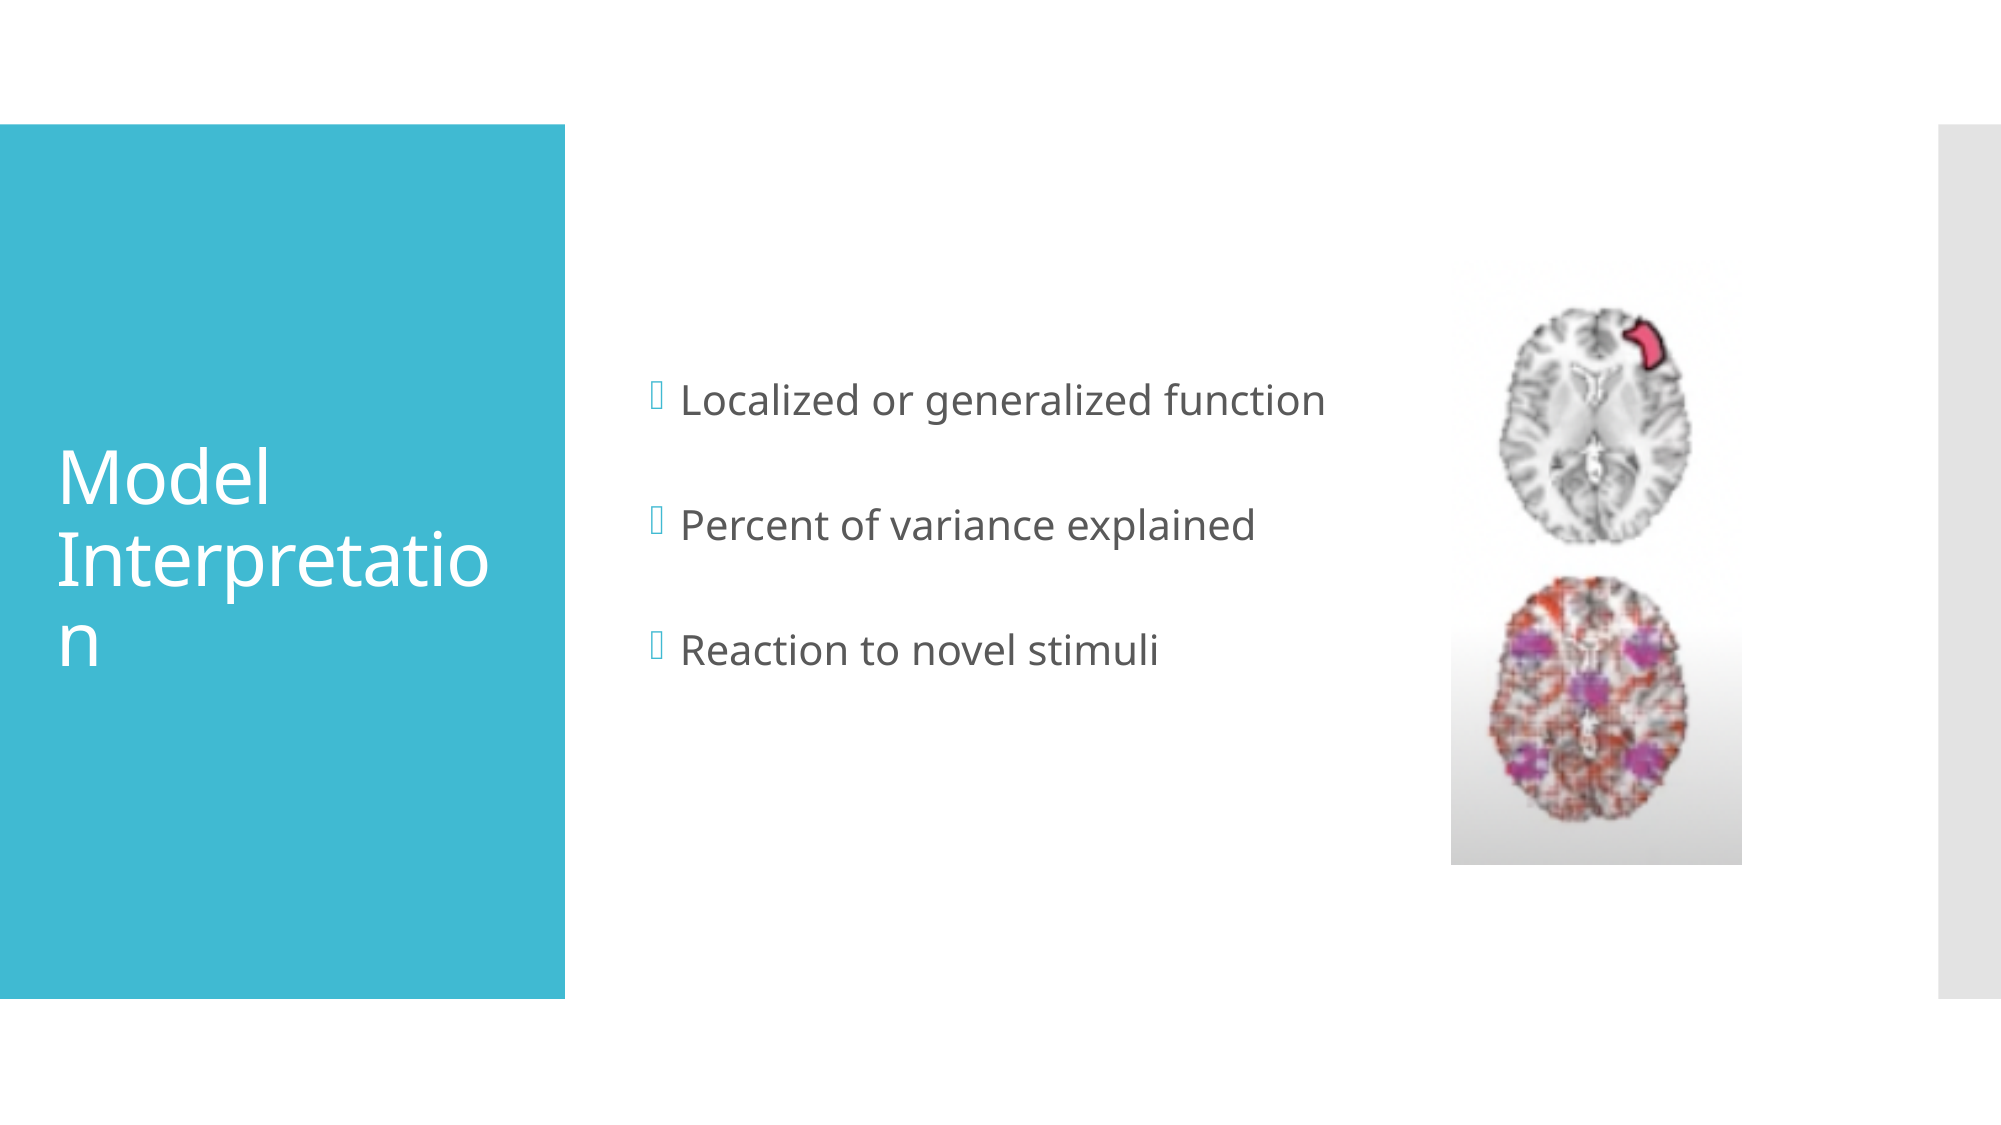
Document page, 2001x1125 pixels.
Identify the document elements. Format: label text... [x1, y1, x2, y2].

picture [1451, 260, 1742, 865]
title Model Interpretation [41, 184, 525, 940]
list Localized or generalized function Percent of variance explained Reaction to novel stimuli [634, 141, 1835, 982]
